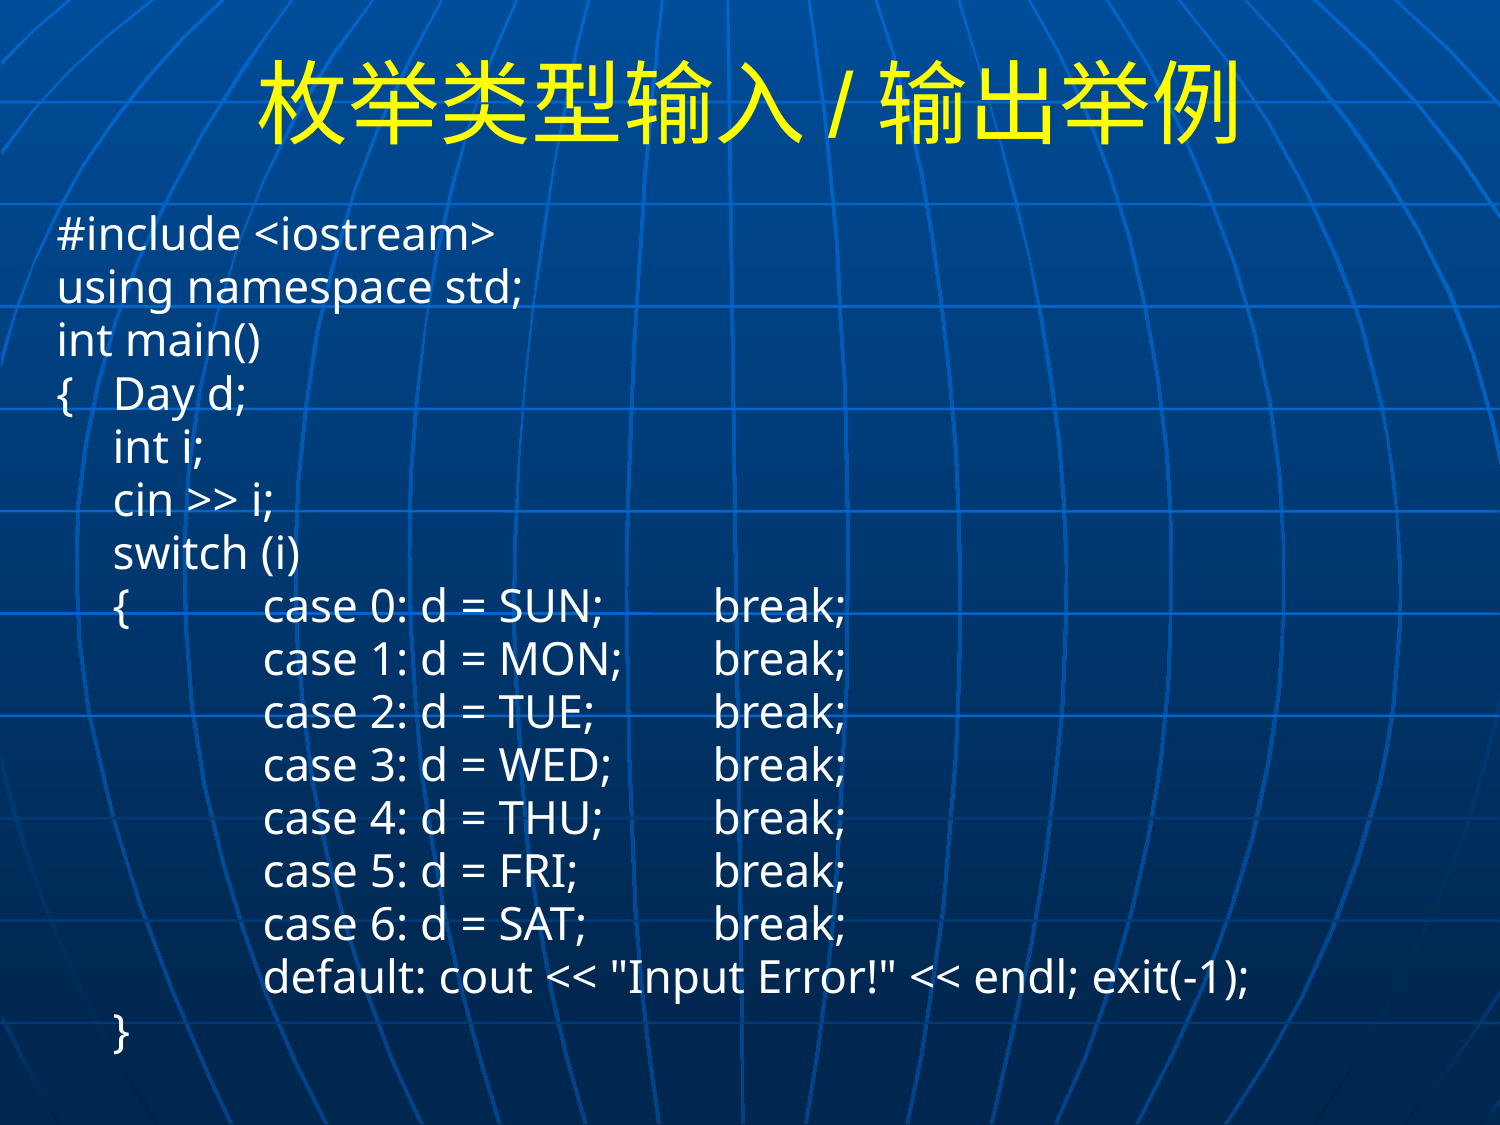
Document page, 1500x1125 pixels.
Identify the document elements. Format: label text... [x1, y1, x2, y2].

list #include <iostream> using namespace std; int main() { Day d; int i; cin >> i; switch (i) { case 0: d = SUN; break; case 1: d = MON; break; case 2: d = TUE; break; case 3: d = WED; break; case 4: d = THU; break; case 5: d = FRI; break; case 6: d = SAT; break; default: cout << "Input Error!" << endl; exit(-1); } [41, 208, 1459, 1125]
title 枚举类型输入/输出举例 [75, 7, 1425, 195]
